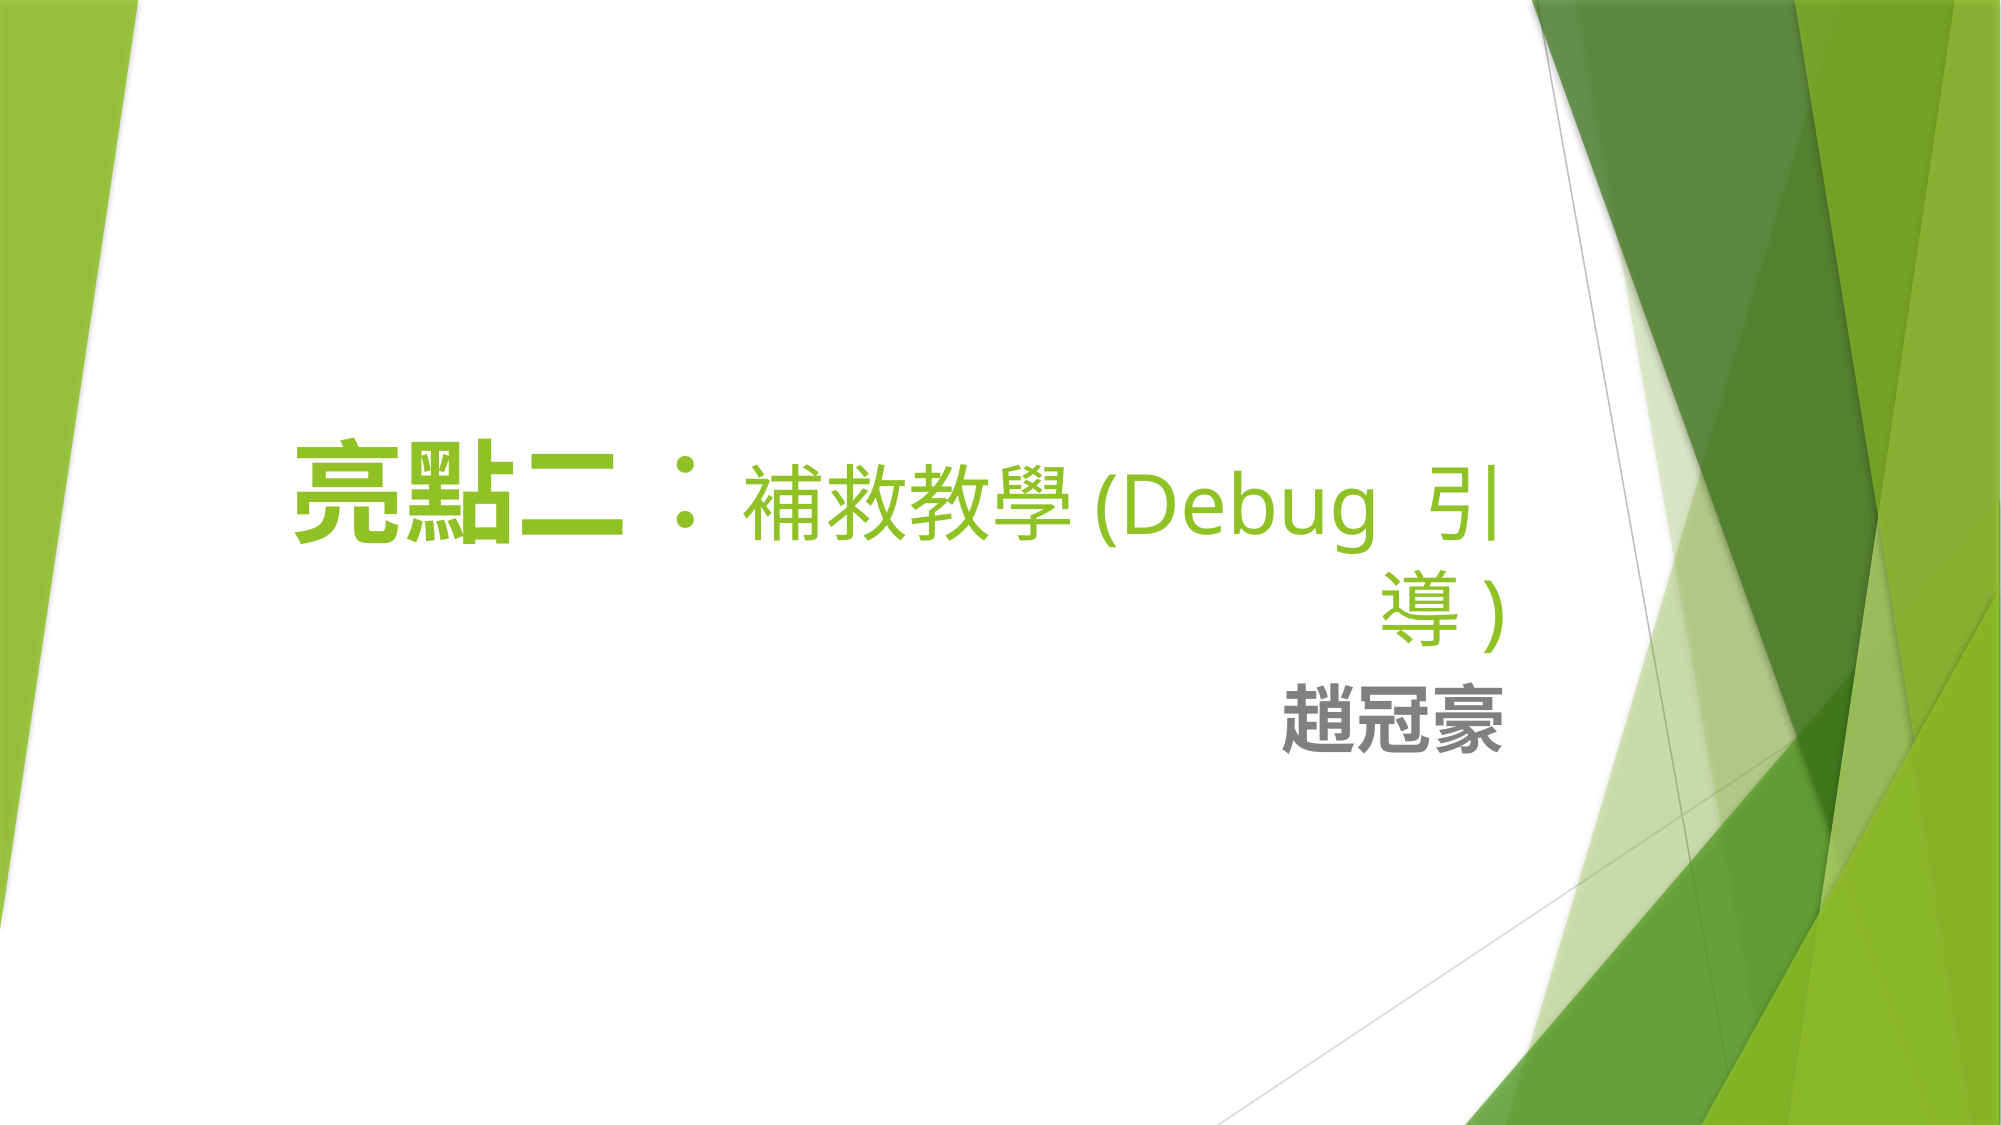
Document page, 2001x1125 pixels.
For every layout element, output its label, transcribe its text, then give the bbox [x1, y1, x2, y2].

subtitle 趙冠豪 [247, 664, 1522, 845]
title 亮點二：補救教學(Debug 引導) [247, 394, 1522, 664]
